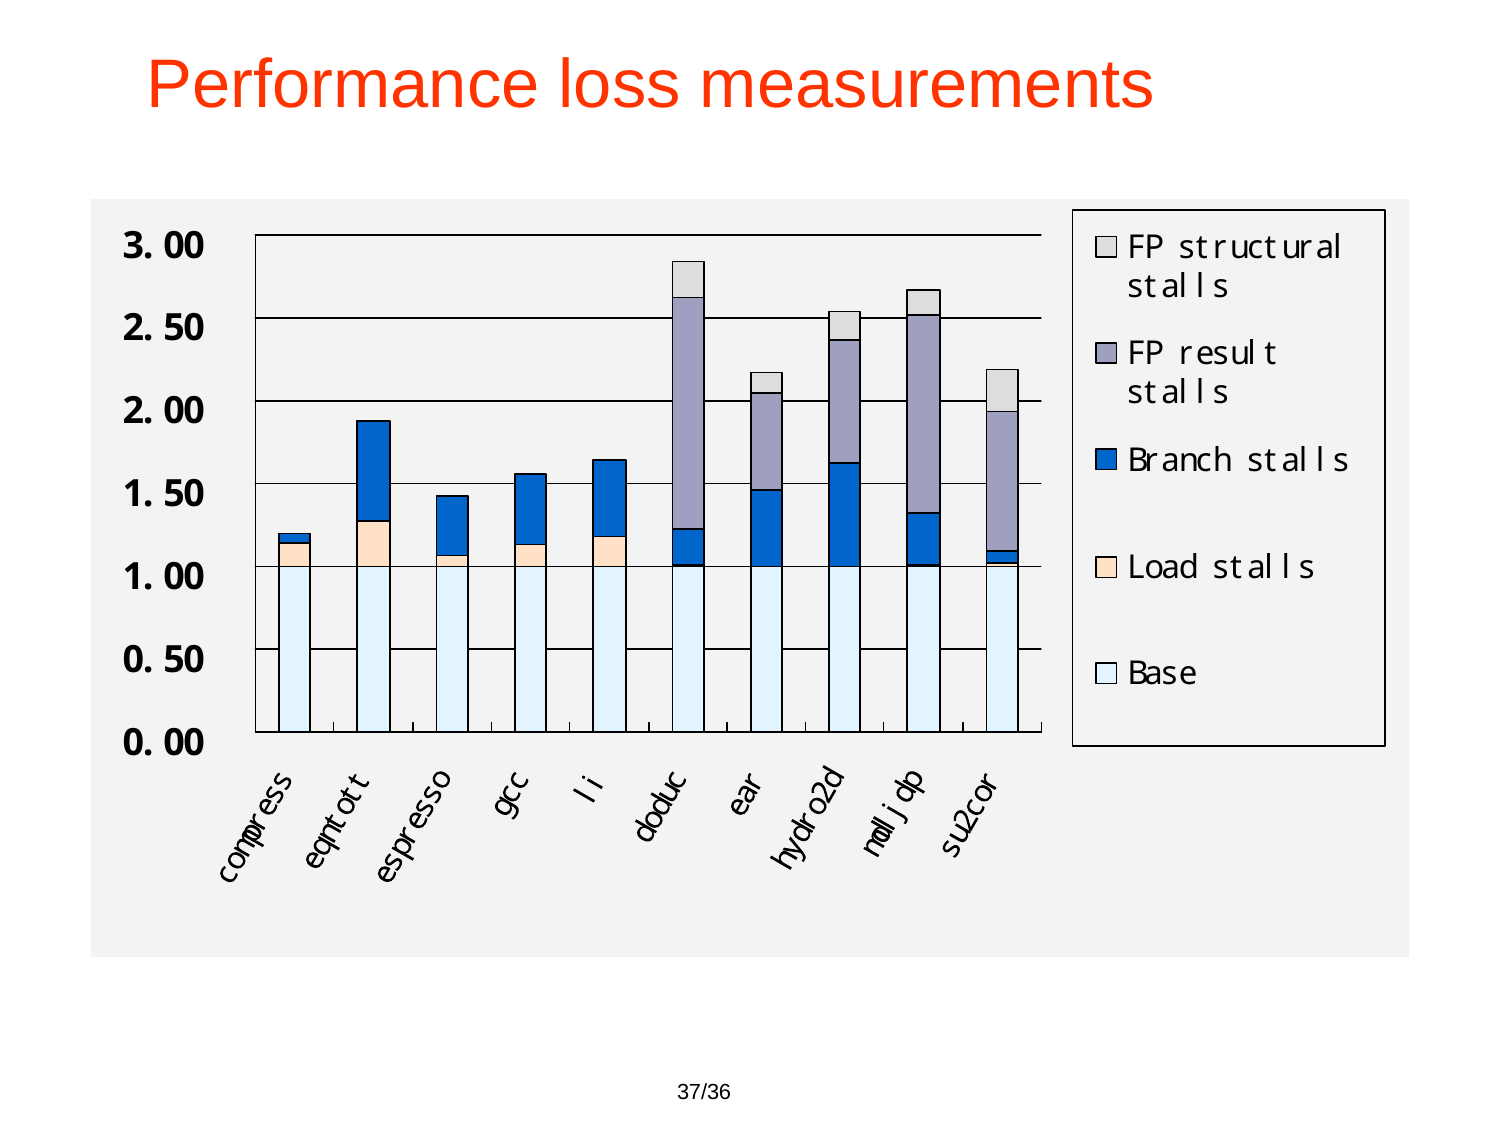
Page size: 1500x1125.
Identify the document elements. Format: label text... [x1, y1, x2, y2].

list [91, 198, 1409, 958]
title Performance loss measurements [131, 0, 1500, 161]
